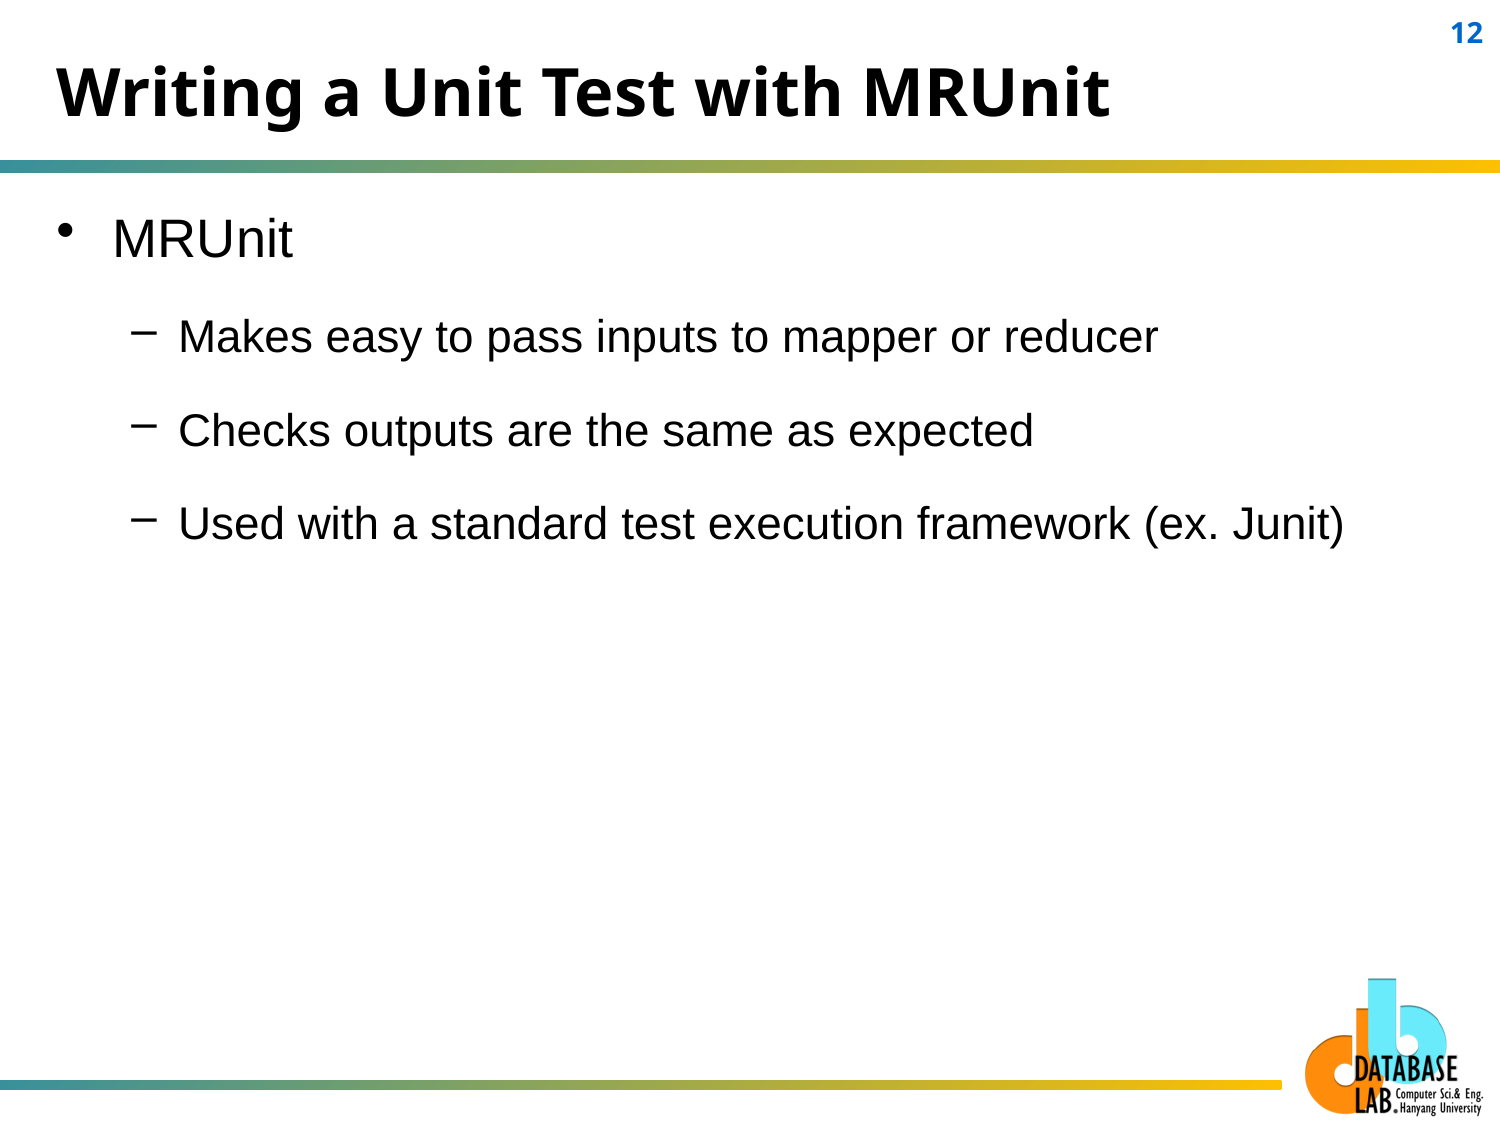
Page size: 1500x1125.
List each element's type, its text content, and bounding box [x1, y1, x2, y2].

title Writing a Unit Test with MRUnit [41, 19, 1424, 161]
picture [1299, 975, 1485, 1125]
text_box MRUnit Makes easy to pass inputs to mapper or reducer Checks outputs are the same as expected Used with a standard test execution framework (ex. Junit) [41, 196, 1459, 1059]
